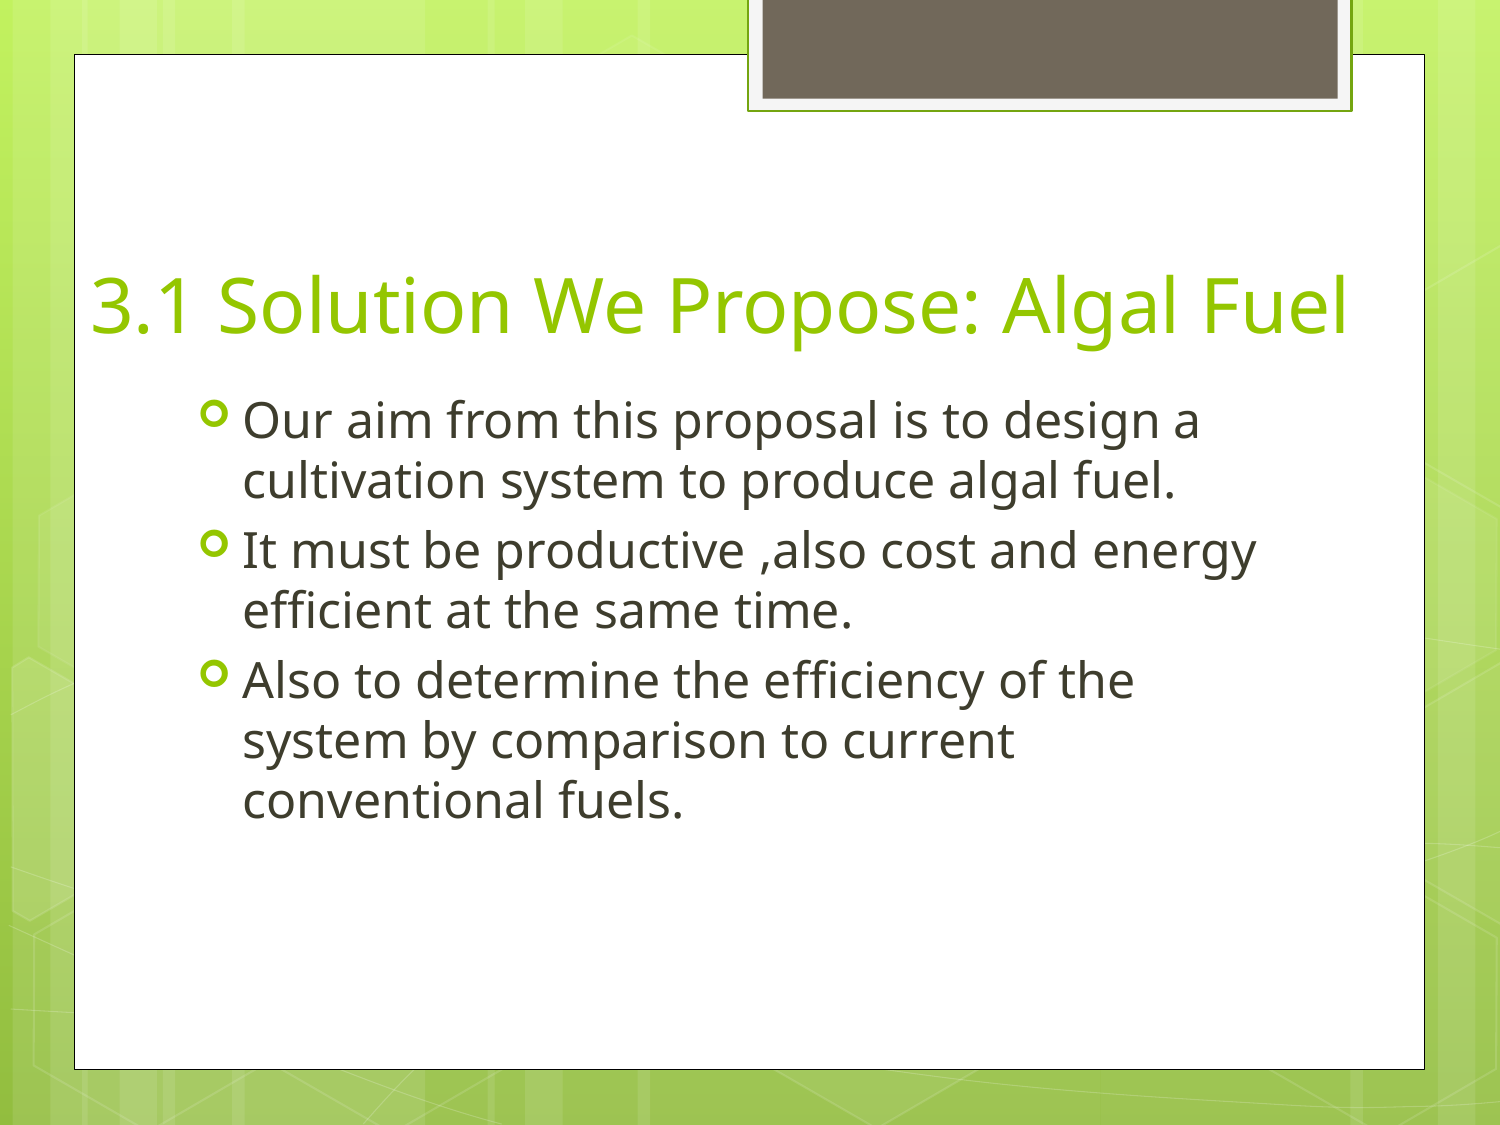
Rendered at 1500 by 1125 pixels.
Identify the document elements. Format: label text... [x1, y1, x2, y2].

title 3.1 Solution We Propose: Algal Fuel [75, 168, 1388, 357]
list Our aim from this proposal is to design a cultivation system to produce algal fuel. It must be productive ,also cost and energy efficient at the same time. Also to determine the efficiency of the system by comparison to current conventional fuels. [171, 381, 1283, 957]
